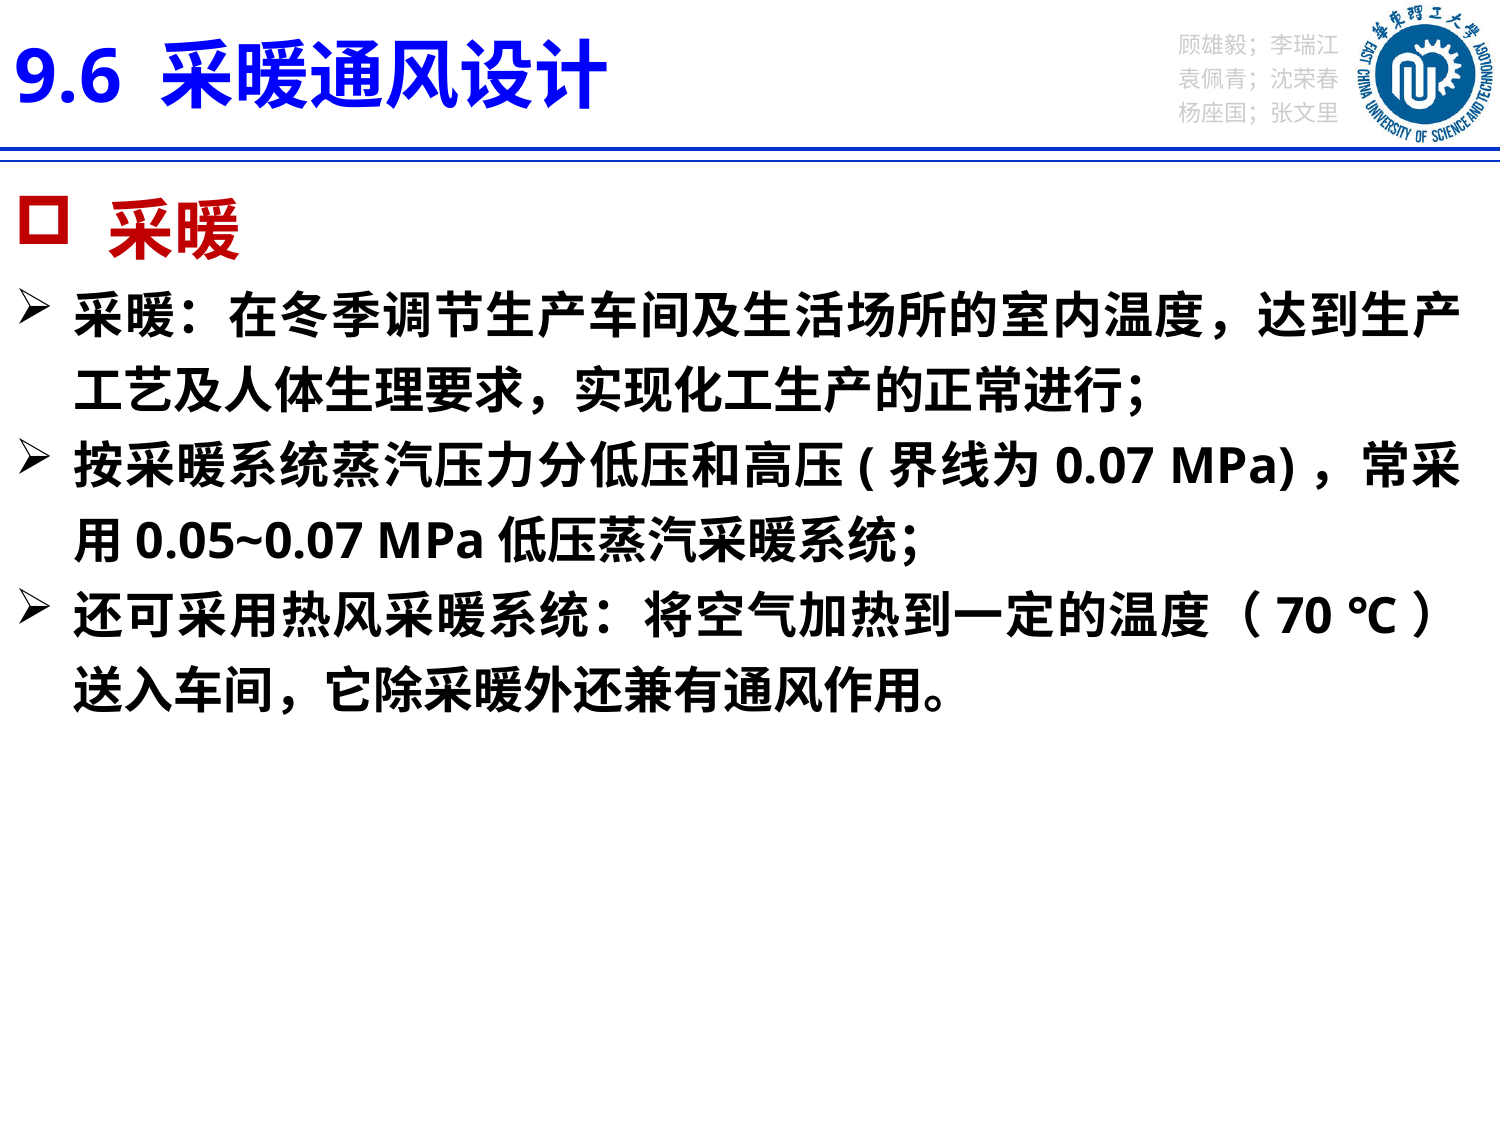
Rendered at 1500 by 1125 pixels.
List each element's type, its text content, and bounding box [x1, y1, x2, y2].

text_box 9.6 采暖通风设计 [0, 20, 1500, 125]
text_box 采暖 采暖：在冬季调节生产车间及生活场所的室内温度，达到生产工艺及人体生理要求，实现化工生产的正常进行； 按采暖系统蒸汽压力分低压和高压(界线为0.07 MPa)，常采用0.05~0.07 MPa低压蒸汽采暖系统； 还可采用热风采暖系统：将空气加热到一定的温度（70 ℃）送入车间，它除采暖外还兼有通风作用。 [0, 160, 1477, 726]
picture [1353, 3, 1495, 20]
picture [1353, 125, 1495, 145]
